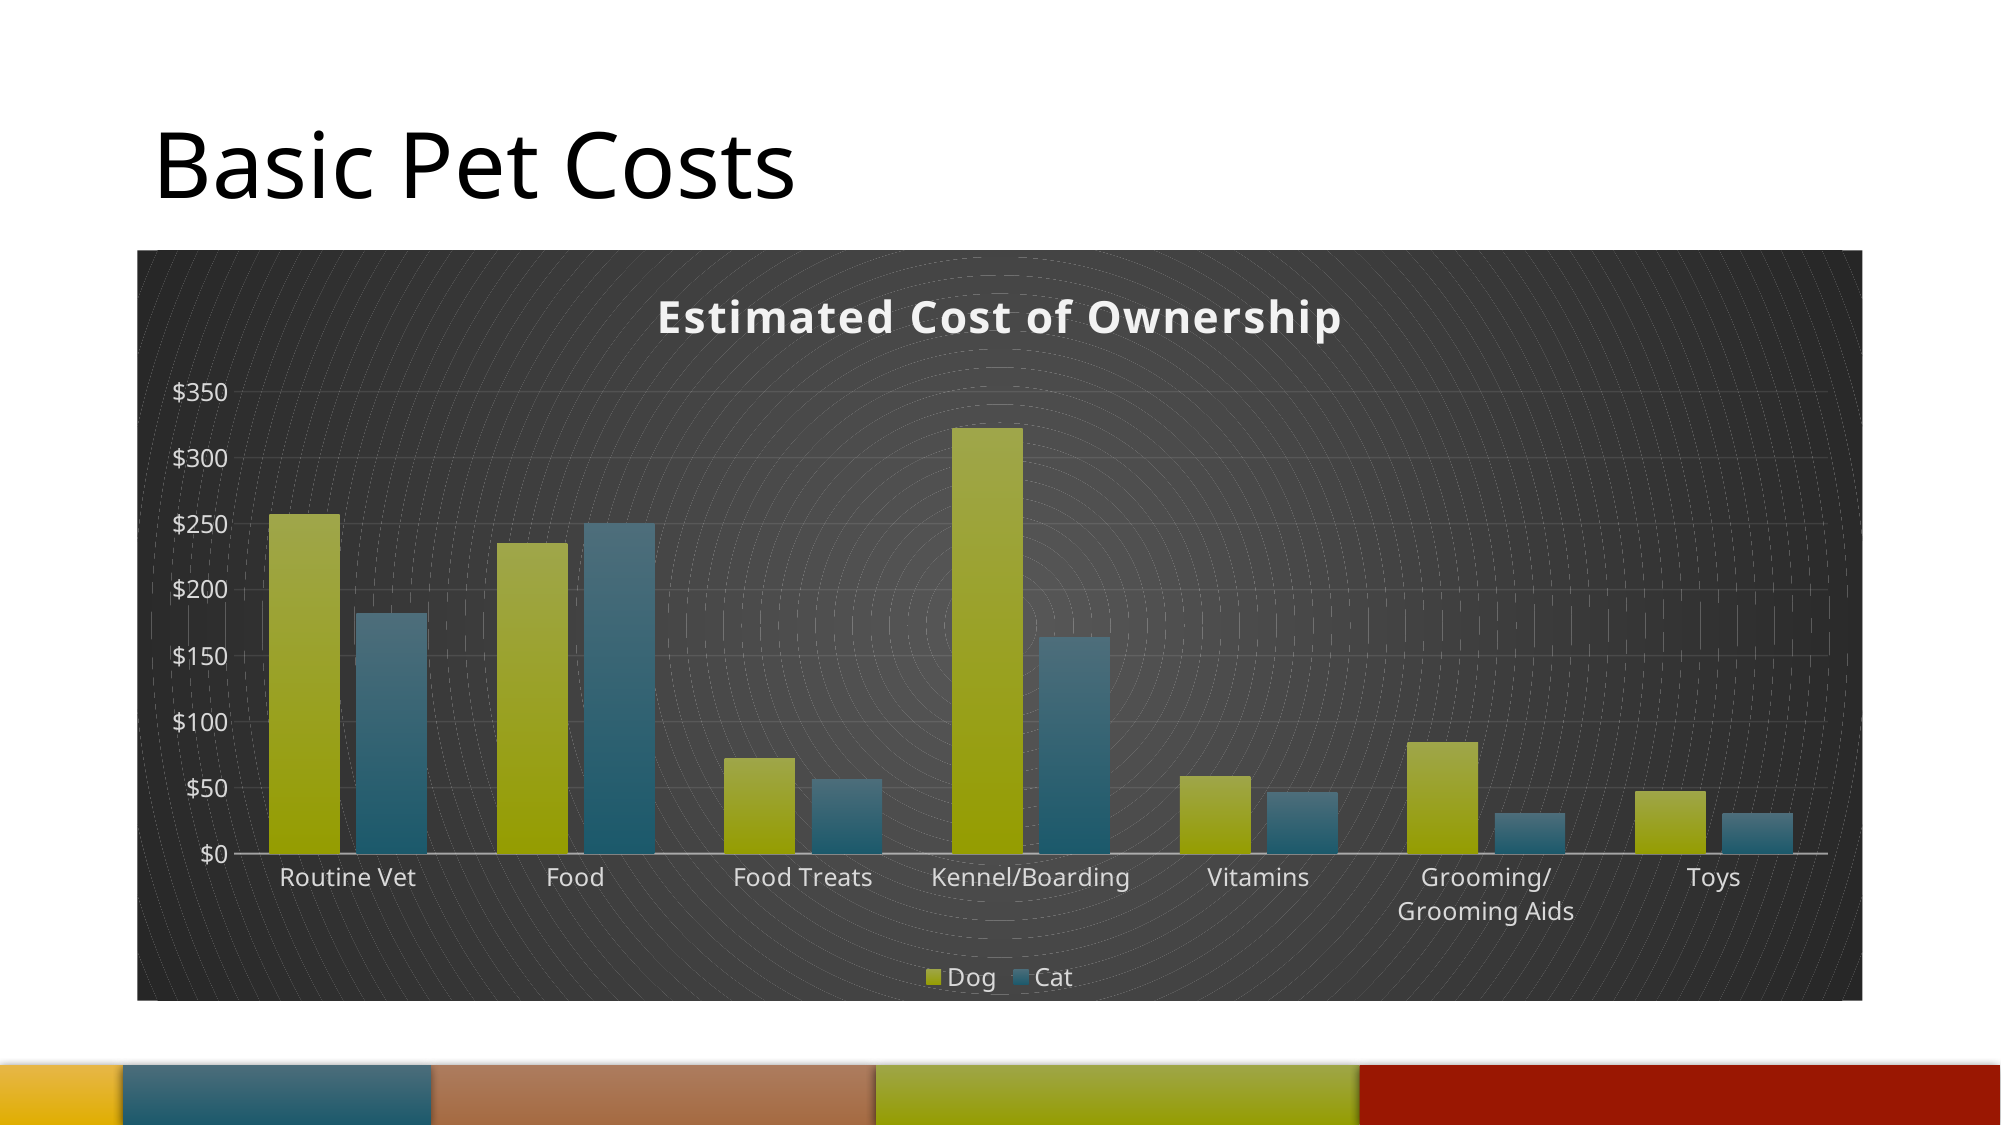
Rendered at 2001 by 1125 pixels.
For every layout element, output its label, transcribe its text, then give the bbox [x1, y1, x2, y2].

title Basic Pet Costs [137, 59, 1863, 250]
chart [137, 250, 1863, 1001]
